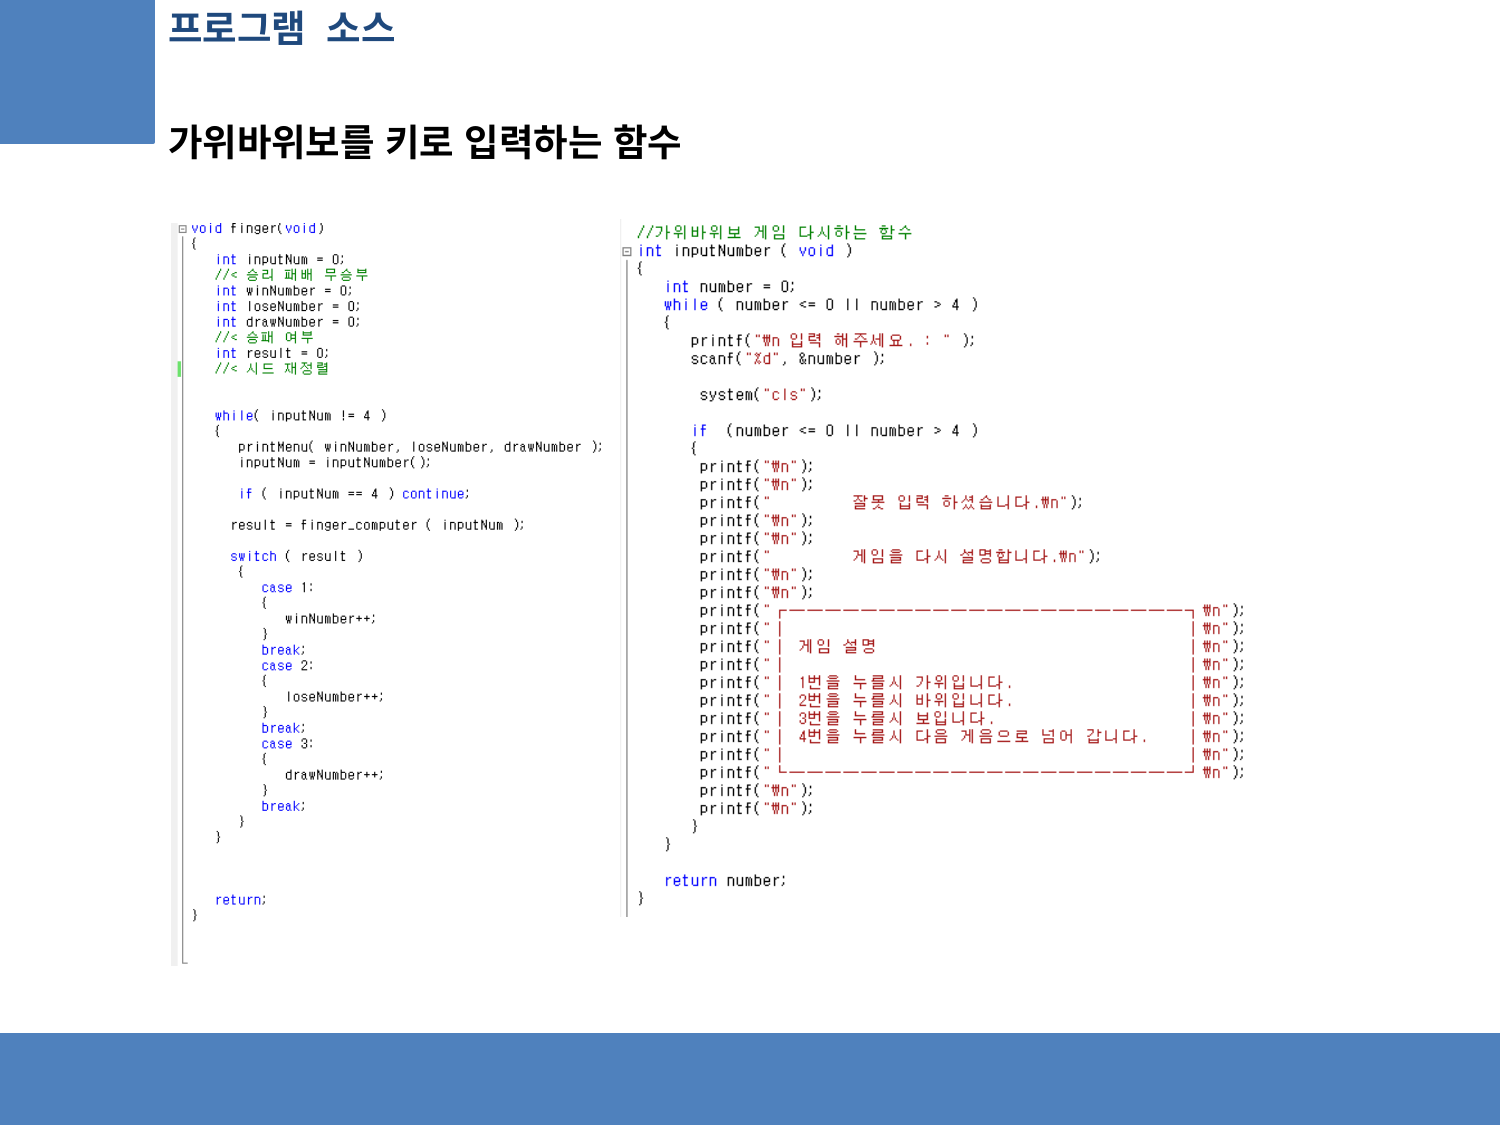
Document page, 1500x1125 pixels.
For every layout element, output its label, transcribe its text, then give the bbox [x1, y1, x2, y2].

text_box 가위바위보를 키로 입력하는 함수 [153, 111, 782, 172]
text_box 프로그램 소스 [153, 0, 729, 58]
picture [170, 219, 1394, 967]
text_box [0, 0, 155, 144]
text_box [0, 1033, 1500, 1125]
